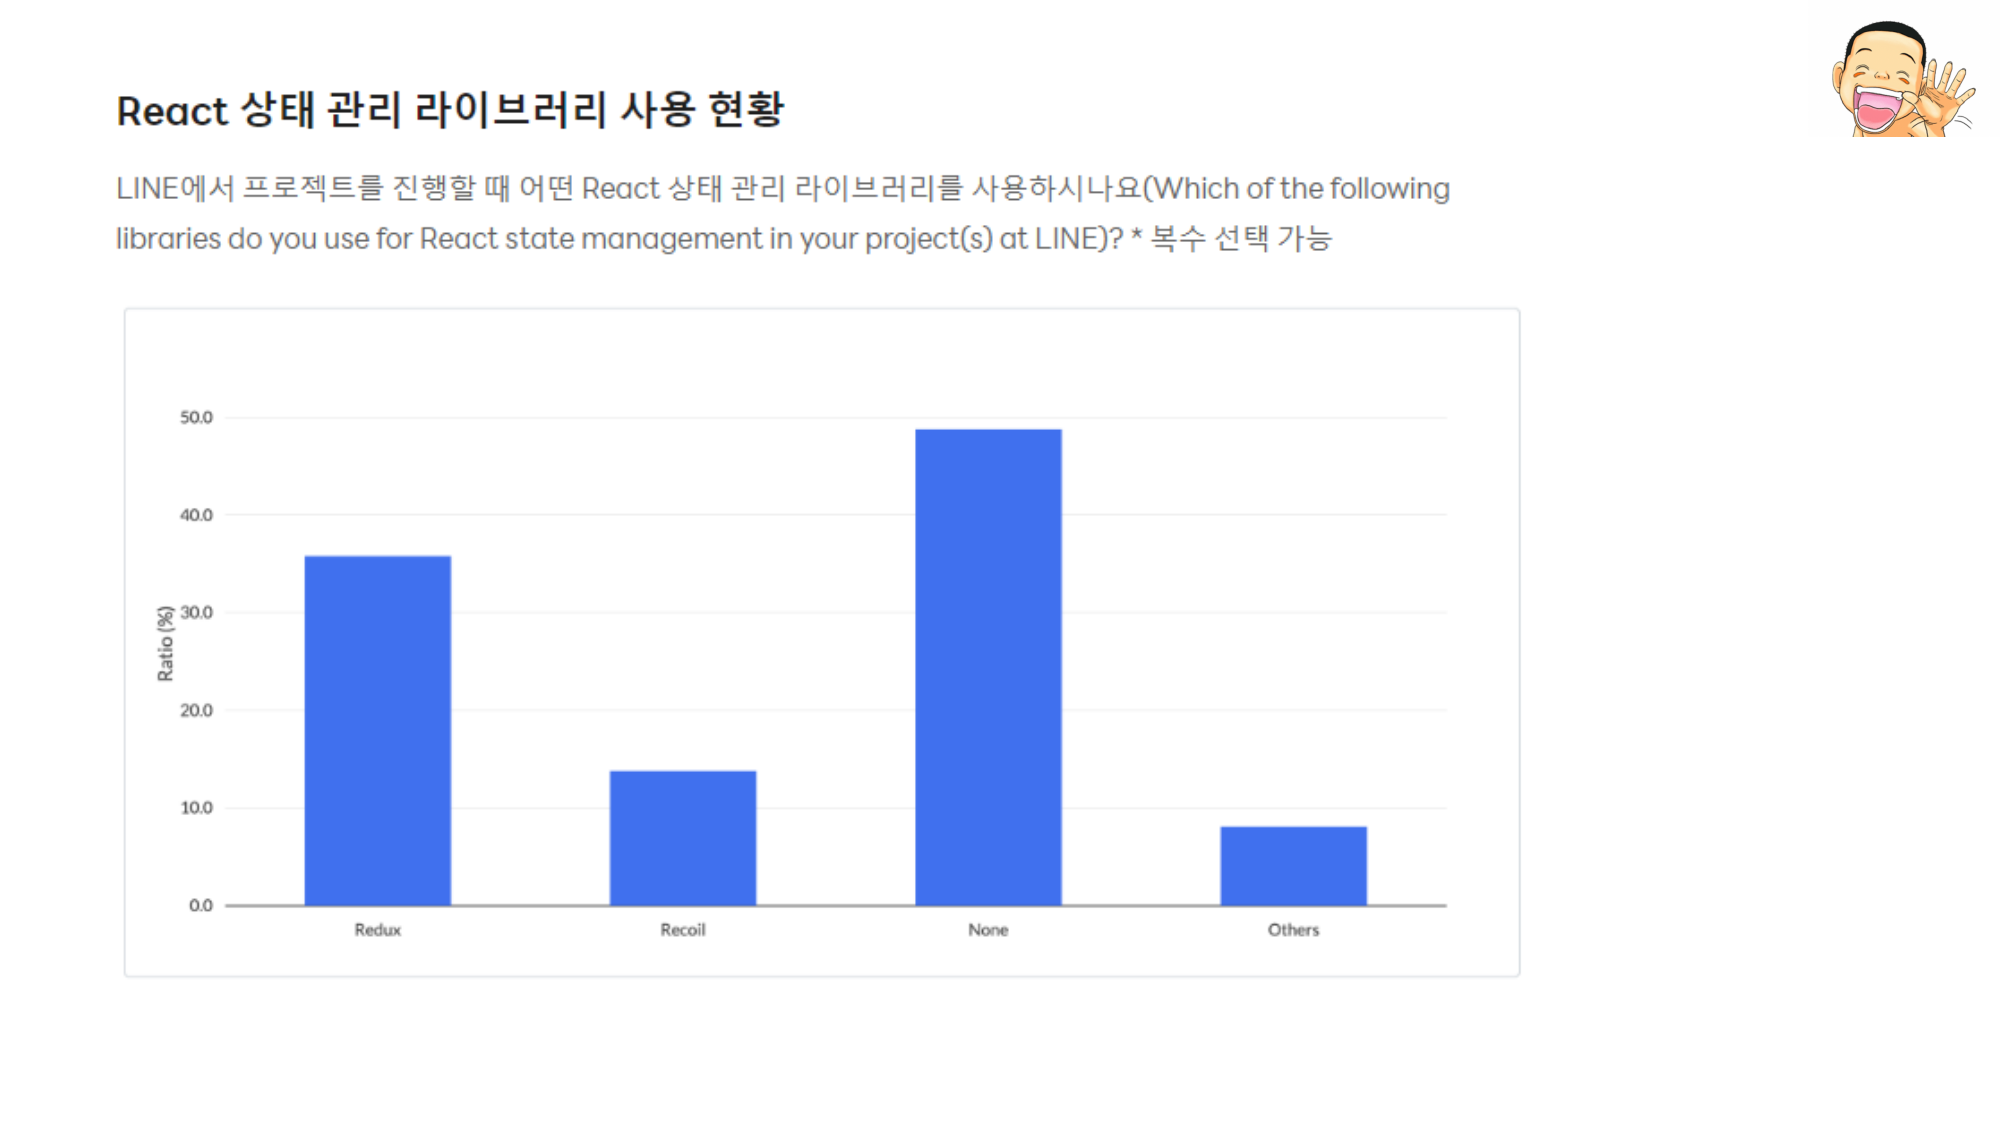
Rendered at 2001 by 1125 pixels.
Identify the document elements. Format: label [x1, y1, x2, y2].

picture [1808, 0, 2000, 137]
picture [92, 79, 1539, 994]
